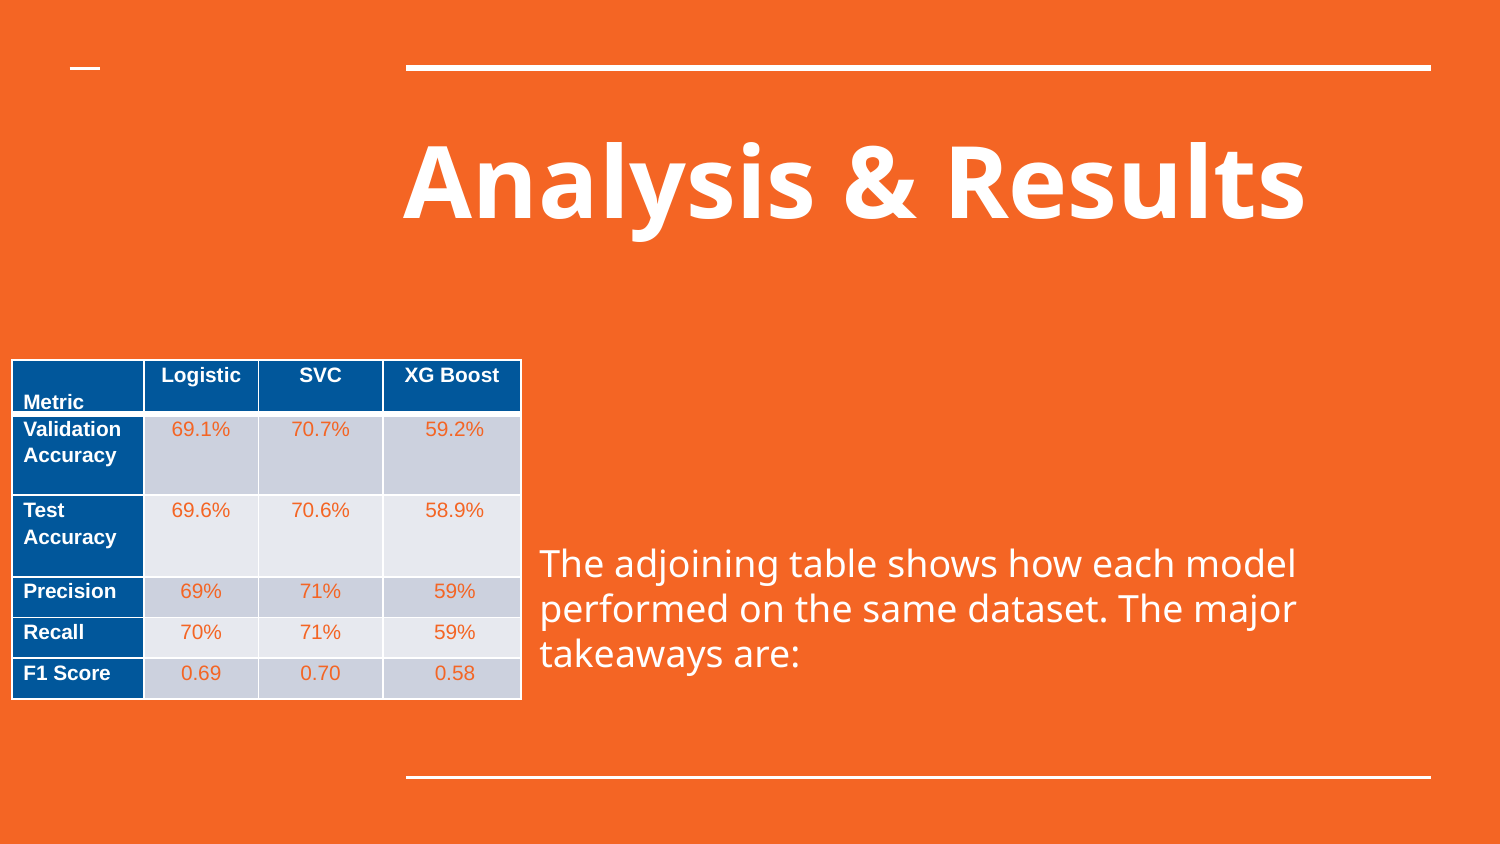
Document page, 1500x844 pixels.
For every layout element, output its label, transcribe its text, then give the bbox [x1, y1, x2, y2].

table_cell 59.2% [384, 417, 520, 494]
table_cell 71% [259, 618, 382, 657]
title Analysis & Results [389, 103, 1428, 357]
table_cell 69.6% [145, 496, 258, 576]
table_cell 59% [384, 618, 520, 657]
table_cell 70.6% [259, 496, 382, 576]
table_cell 70.7% [259, 417, 382, 494]
table_cell 0.58 [384, 659, 520, 698]
table_cell F1 Score [13, 659, 143, 698]
table_cell Recall [13, 618, 143, 657]
table_cell 58.9% [384, 496, 520, 576]
table_cell 69% [145, 578, 258, 617]
table_header Logistic [145, 361, 258, 411]
table_cell 70% [145, 618, 258, 657]
subtitle The adjoining table shows how each model performed on the same dataset. The major takeaways are: [524, 378, 1431, 735]
table_cell 69.1% [145, 417, 258, 494]
table_cell 0.70 [259, 659, 382, 698]
table_header Metric [13, 361, 143, 411]
table_cell Precision [13, 578, 143, 617]
table_cell 59% [384, 578, 520, 617]
table_cell 0.69 [145, 659, 258, 698]
table_header XG Boost [384, 361, 520, 411]
table_cell Validation Accuracy [13, 417, 143, 494]
table_cell 71% [259, 578, 382, 617]
table_header SVC [259, 361, 382, 411]
table_cell Test Accuracy [13, 496, 143, 576]
